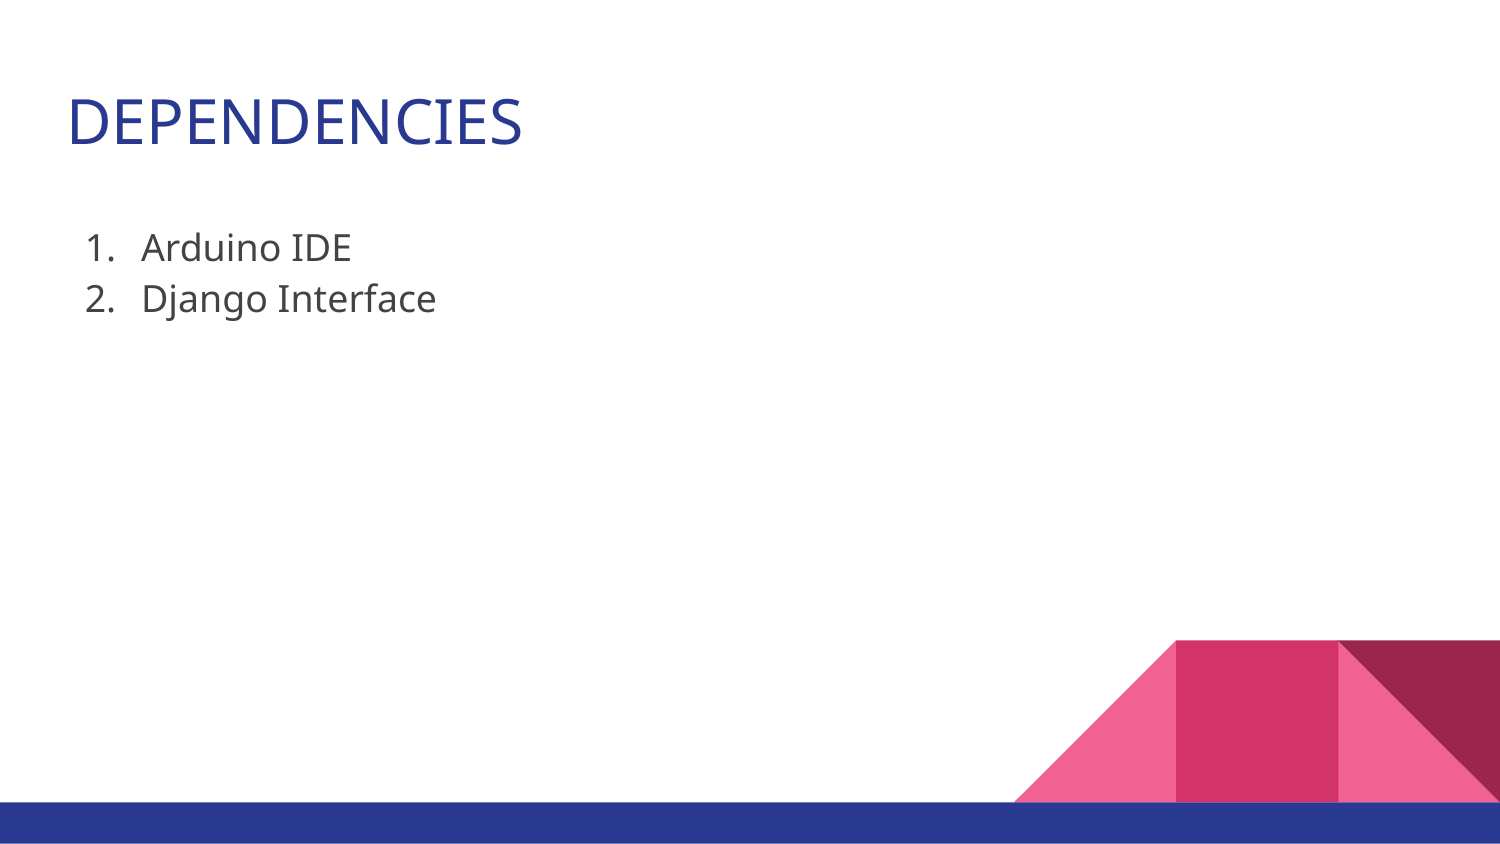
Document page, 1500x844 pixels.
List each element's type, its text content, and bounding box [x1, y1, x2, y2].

title DEPENDENCIES [51, 67, 1449, 167]
list Arduino IDE Django Interface [51, 201, 1449, 750]
